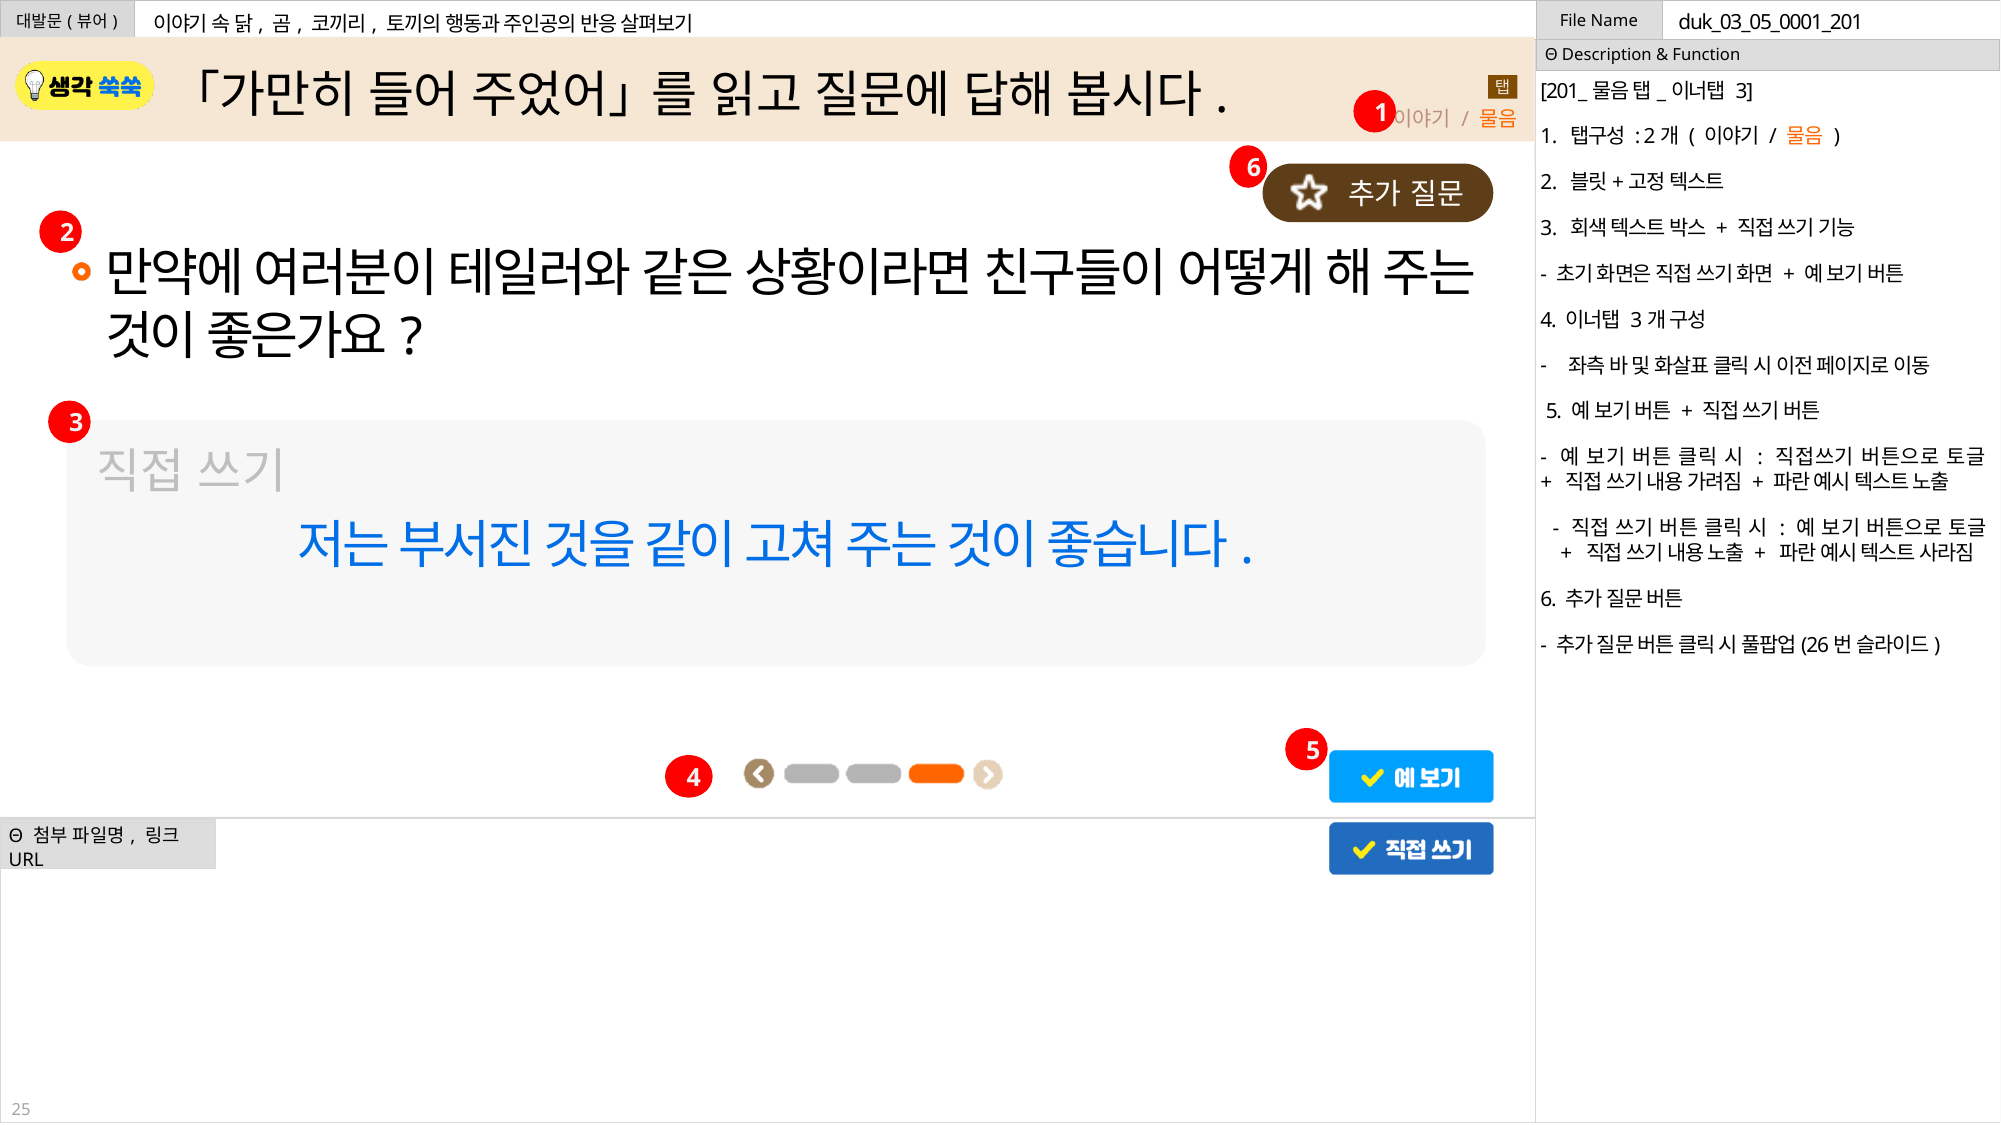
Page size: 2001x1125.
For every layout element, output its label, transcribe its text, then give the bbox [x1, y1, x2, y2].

text_box 4 [664, 755, 713, 798]
text_box 2 [39, 210, 82, 253]
picture [72, 262, 91, 281]
text_box 직접 쓰기 [81, 432, 302, 505]
text_box 만약에 여러분이 테일러와 같은 상황이라면 친구들이 어떻게 해 주는 것이 좋은가요? [90, 232, 1488, 372]
text_box 6 [1229, 145, 1267, 188]
text_box 저는 부서진 것을 같이 고쳐 주는 것이 좋습니다. [65, 419, 1487, 668]
list [201_물음 탭_이너탭 3] 탭구성 : 2개 ( 이야기 / 물음 ) 블릿+고정 텍스트 회색 텍스트 박스 + 직접 쓰기 기능 - 초기 화면은 직접 쓰기 화면 + 예 보기 버튼 4. 이너탭 3개 구성 좌측 바 및 화살표 클릭 시 이전 페이지로 이동 5. 예 보기 버튼 + 직접 쓰기 버튼 - 예 보기 버튼 클릭 시 : 직접쓰기 버튼으로 토글 + 직접 쓰기 내용 가려짐 + 파란 예시 텍스트 노출 - 직접 쓰기 버튼 클릭 시 : 예 보기 버튼으로 토글 + 직접 쓰기 내용 노출 + 파란 예시 텍스트 사라짐 6. 추가 질문 버튼 - 추가 질문 버튼 클릭 시 풀팝업(26번 슬라이드) [1534, 71, 2000, 669]
text_box 3 [48, 400, 91, 444]
text_box 1 [1353, 90, 1396, 133]
text_box 5 [1285, 727, 1328, 771]
picture [1329, 822, 1494, 875]
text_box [726, 746, 1018, 800]
list 「가만히 들어 주었어」를 읽고 질문에 답해 봅시다. [170, 46, 1466, 127]
picture [15, 61, 155, 111]
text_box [1262, 163, 1494, 223]
picture [1329, 750, 1494, 803]
list duk_03_05_0001_201 [1660, 0, 2000, 39]
list 이야기 / 물음 [995, 102, 1518, 137]
list 이야기 속 닭, 곰, 코끼리, 토끼의 행동과 주인공의 반응 살펴보기 [135, 0, 1535, 38]
